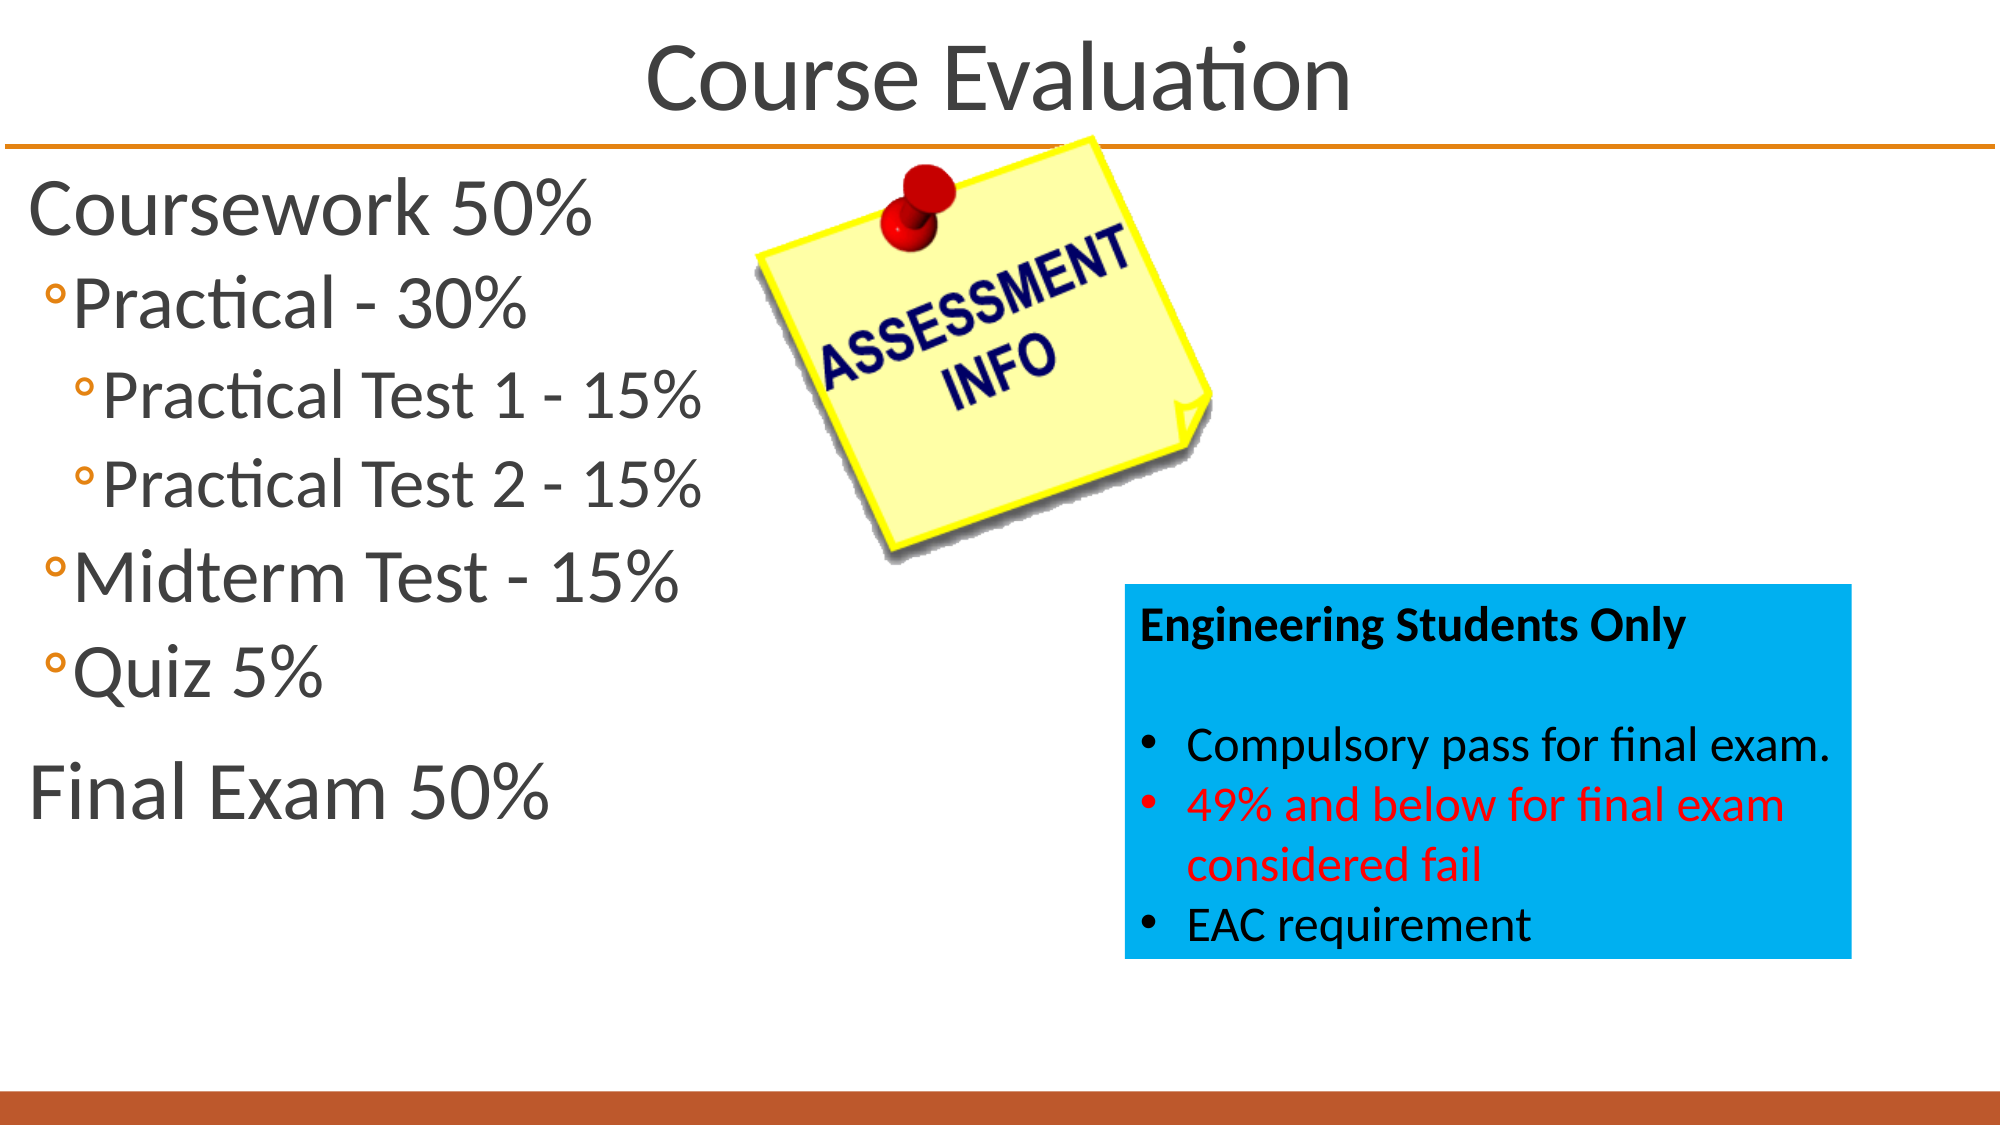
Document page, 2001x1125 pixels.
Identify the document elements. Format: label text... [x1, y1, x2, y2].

picture [742, 96, 1258, 567]
title Course Evaluation [5, 6, 1995, 139]
text_box Engineering Students Only Compulsory pass for final exam. 49% and below for final exam considered fail EAC requirement [1124, 584, 1852, 959]
list Coursework 50% Practical - 30% Practical Test 1 - 15% Practical Test 2 - 15% Midterm Test - 15% Quiz 5% Final Exam 50% [9, 156, 1990, 1092]
